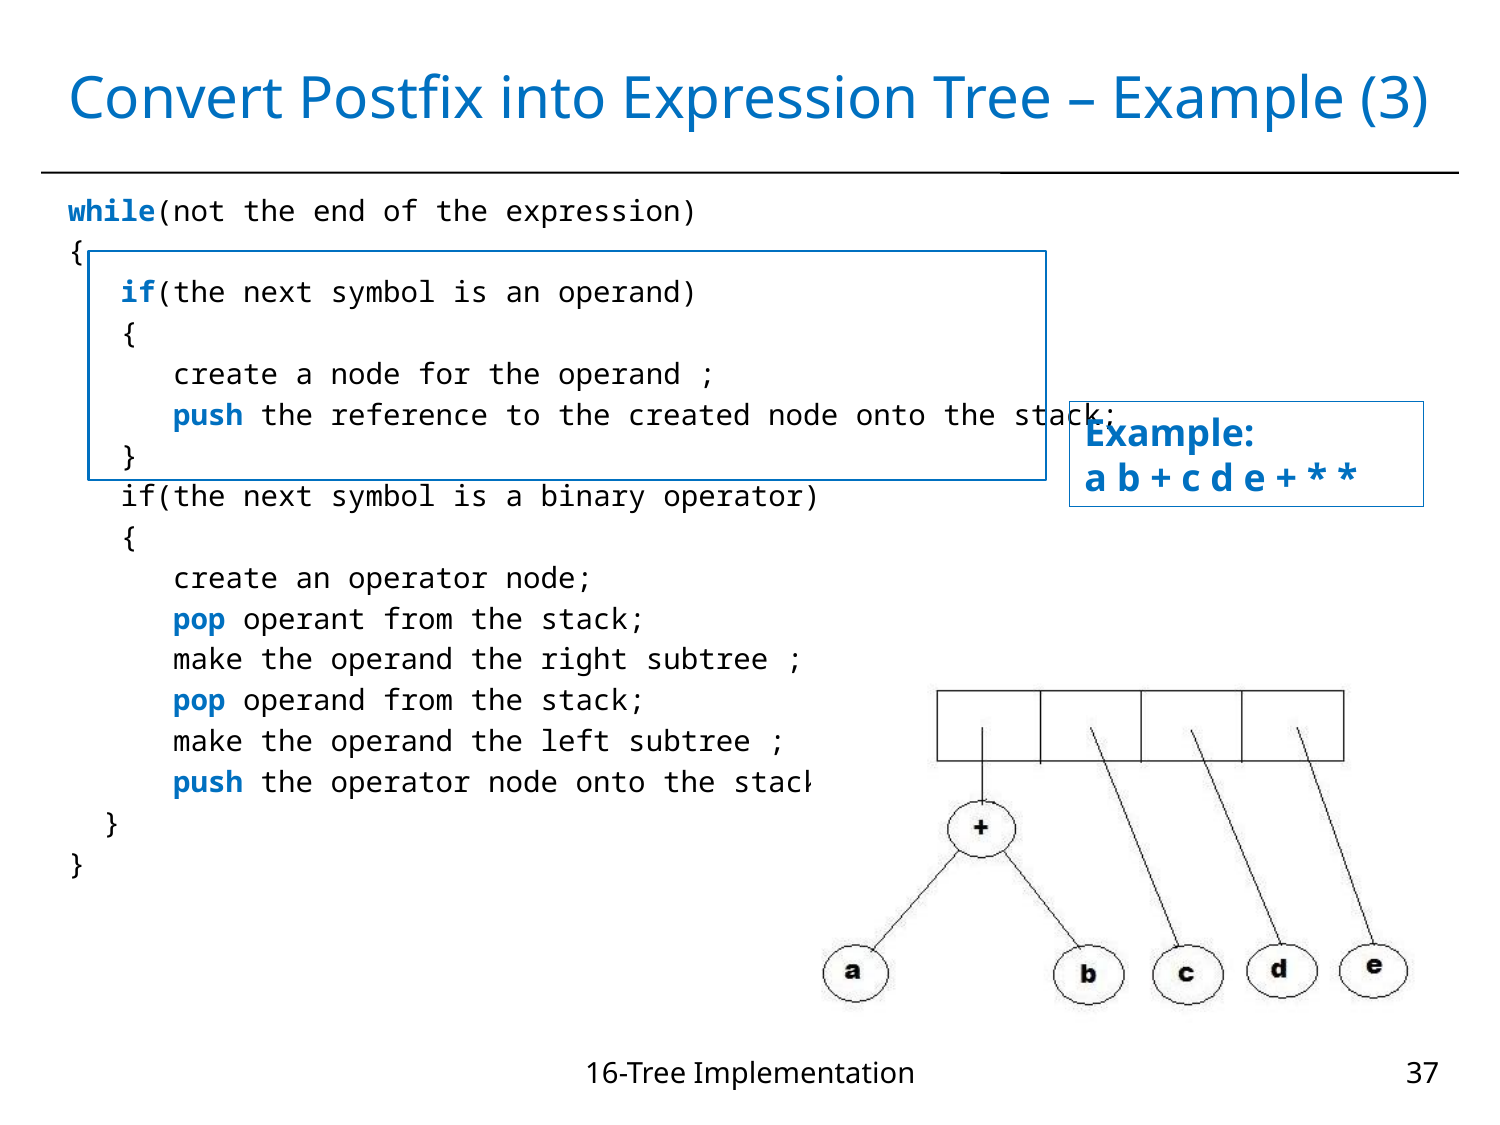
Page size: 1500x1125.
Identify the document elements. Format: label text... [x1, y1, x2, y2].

slide_number 37 [1104, 1046, 1455, 1125]
footer 16-Tree Implementation [502, 1046, 999, 1125]
picture [811, 672, 1424, 1024]
title Convert Postfix into Expression Tree – Example (3) [52, 30, 1448, 159]
list while(not the end of the expression) { if(the next symbol is an operand) { create a node for the operand ; push the reference to the created node onto the stack; } if(the next symbol is a binary operator) { create an operator node; pop operant from the stack; make the operand the right subtree ; pop operand from the stack; make the operand the left subtree ; push the operator node onto the stack; } } [52, 184, 1448, 1024]
text_box Example: a b + c d e + * * [1069, 401, 1424, 507]
text_box [86, 249, 1048, 482]
